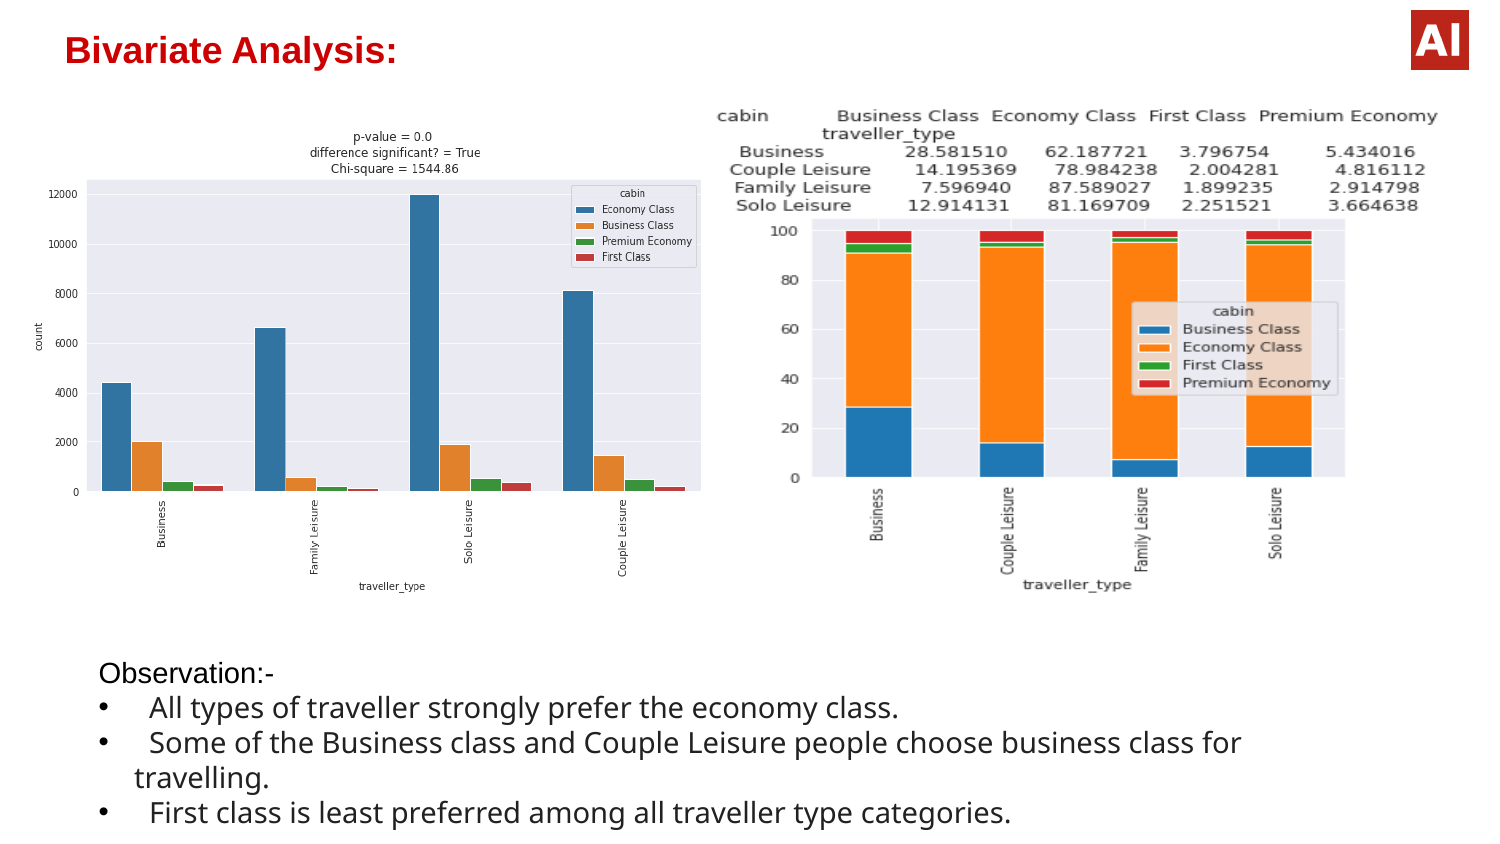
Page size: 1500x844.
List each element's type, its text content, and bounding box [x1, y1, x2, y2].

text_box Observation:- All types of traveller strongly prefer the economy class. Some of the Business class and Couple Leisure people choose business class for travelling. First class is least preferred among all traveller type categories. [83, 646, 1328, 844]
title Bivariate Analysis: [49, 10, 612, 83]
picture [27, 100, 1450, 601]
picture [1411, 10, 1469, 70]
